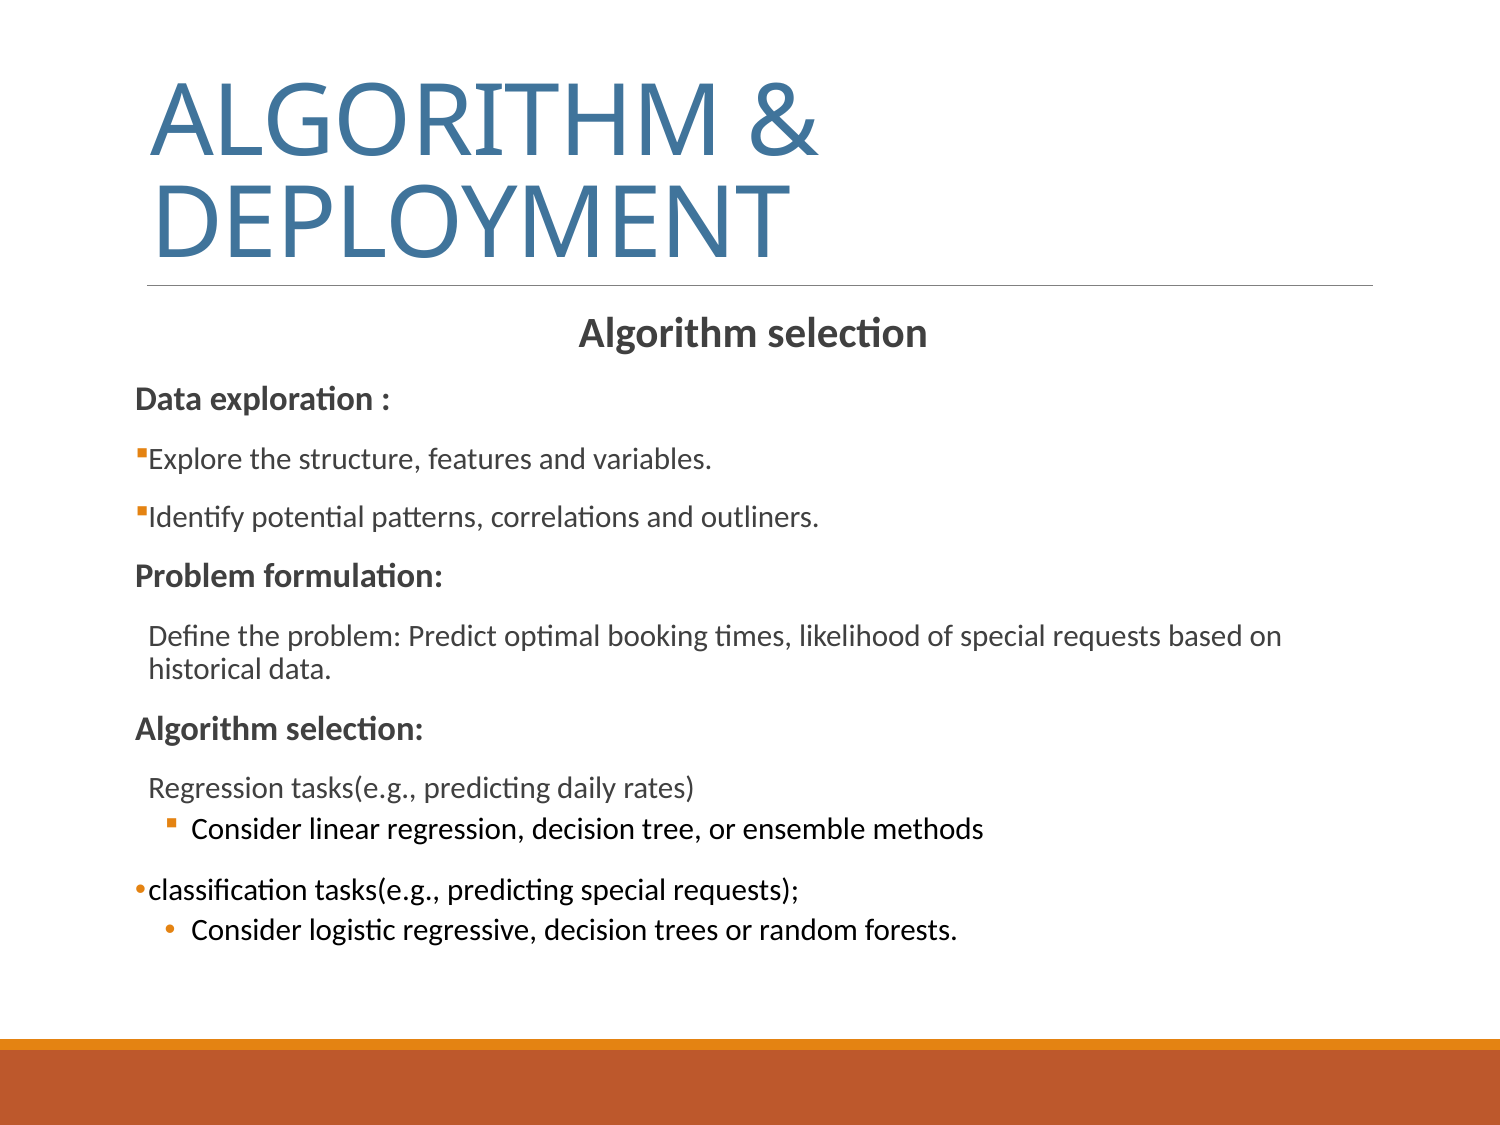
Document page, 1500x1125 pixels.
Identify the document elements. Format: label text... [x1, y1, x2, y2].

title ALGORITHM & DEPLOYMENT [135, 47, 1373, 285]
list Algorithm selection Data exploration : Explore the structure, features and variables. Identify potential patterns, correlations and outliners. Problem formulation: Define the problem: Predict optimal booking times, likelihood of special requests based on historical data. Algorithm selection: Regression tasks(e.g., predicting daily rates) Consider linear regression, decision tree, or ensemble methods classification tasks(e.g., predicting special requests); Consider logistic regressive, decision trees or random forests. [135, 302, 1373, 963]
